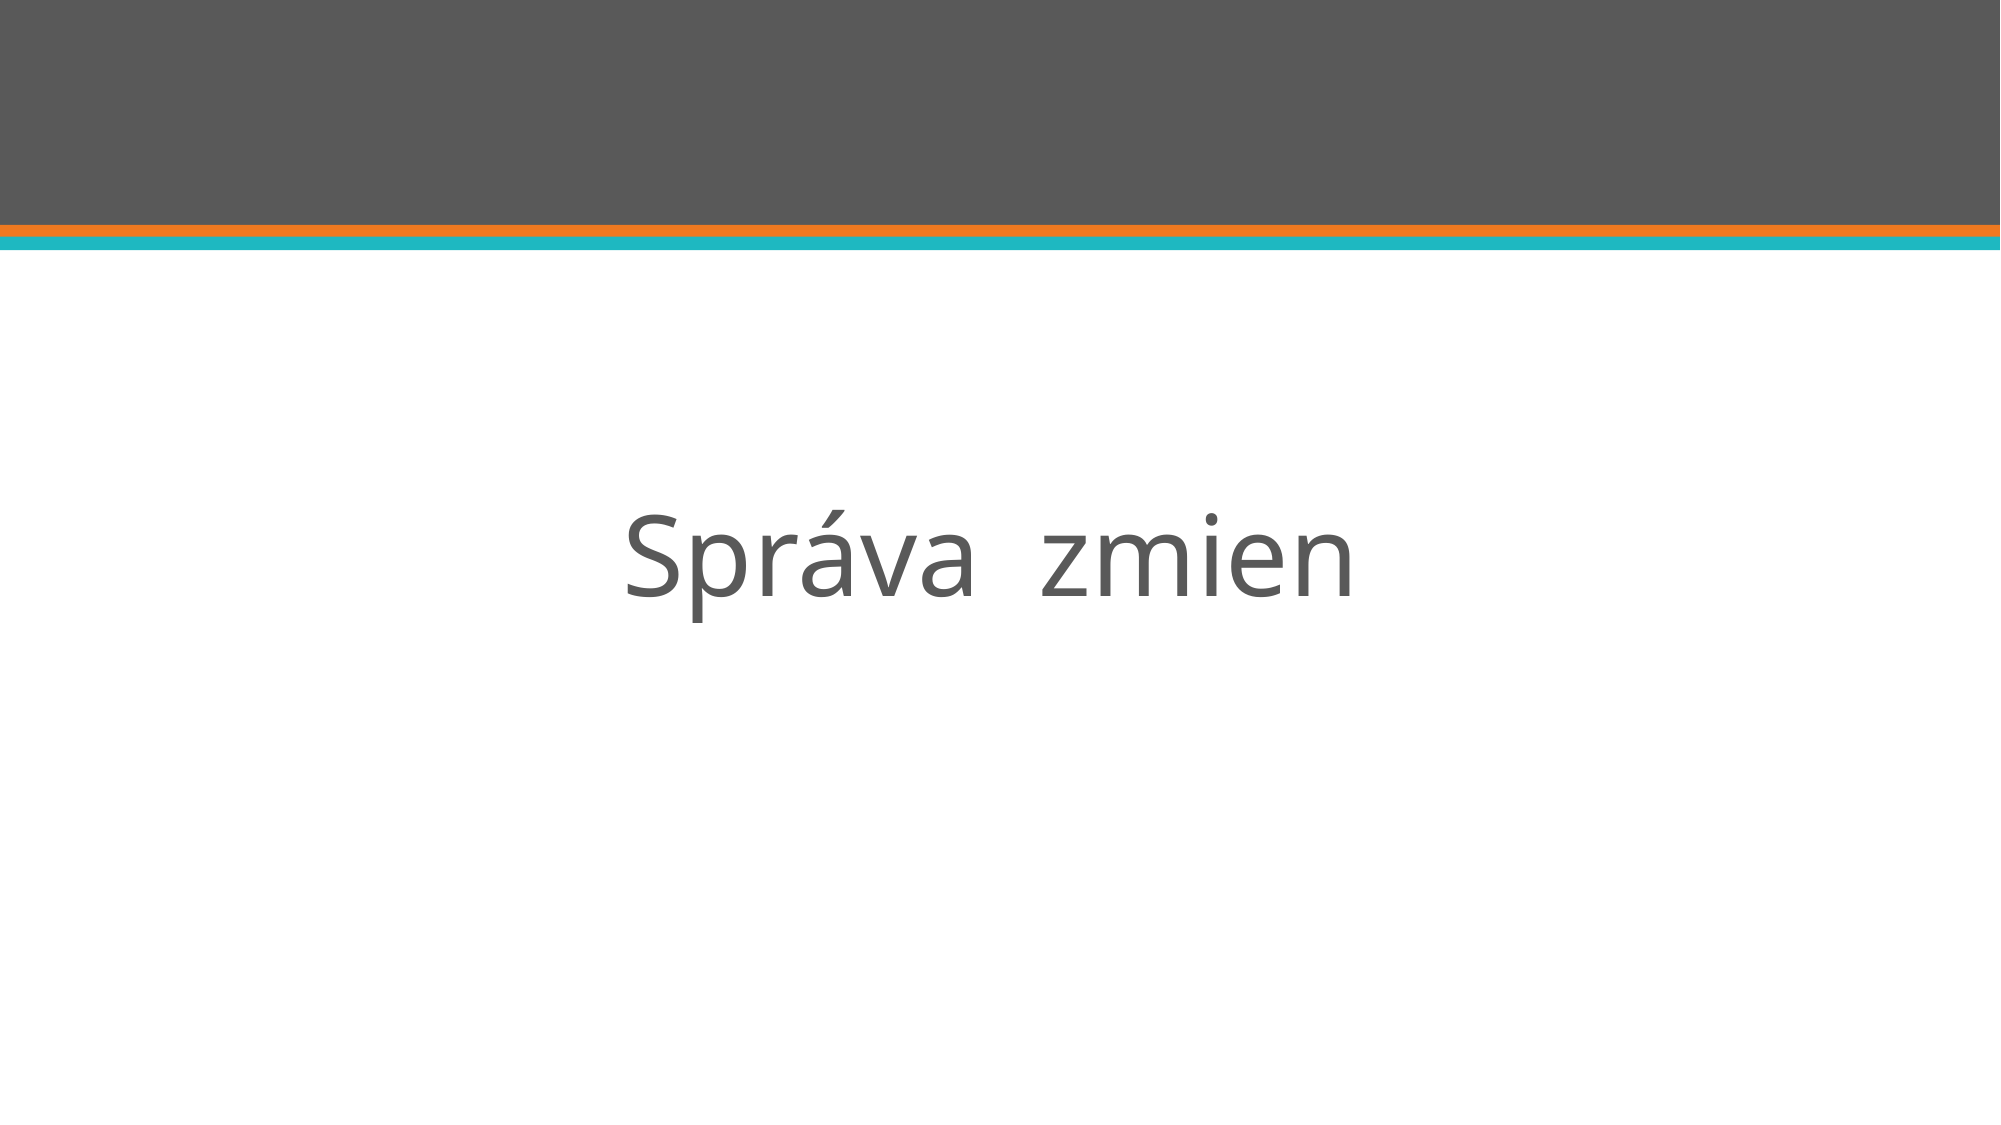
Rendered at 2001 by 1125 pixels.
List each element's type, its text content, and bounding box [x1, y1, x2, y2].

text_box Správa zmien [607, 476, 1375, 627]
